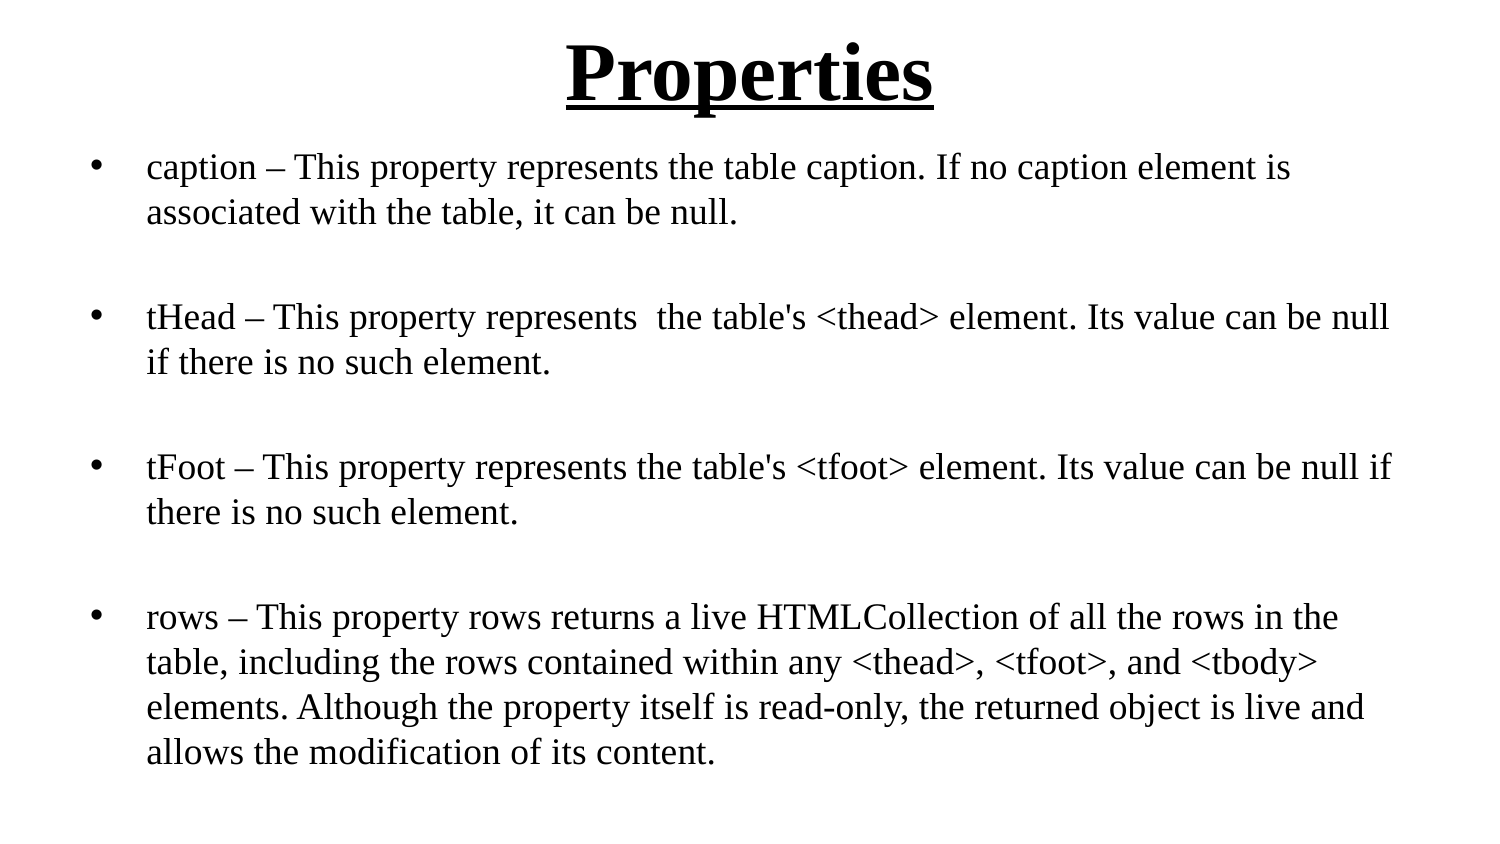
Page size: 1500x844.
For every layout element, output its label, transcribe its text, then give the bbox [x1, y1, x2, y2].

title Properties [75, 0, 1425, 134]
list caption – This property represents the table caption. If no caption element is associated with the table, it can be null. tHead – This property represents the table's <thead> element. Its value can be null if there is no such element. tFoot – This property represents the table's <tfoot> element. Its value can be null if there is no such element. rows – This property rows returns a live HTMLCollection of all the rows in the table, including the rows contained within any <thead>, <tfoot>, and <tbody> elements. Although the property itself is read-only, the returned object is live and allows the modification of its content. [75, 134, 1425, 822]
